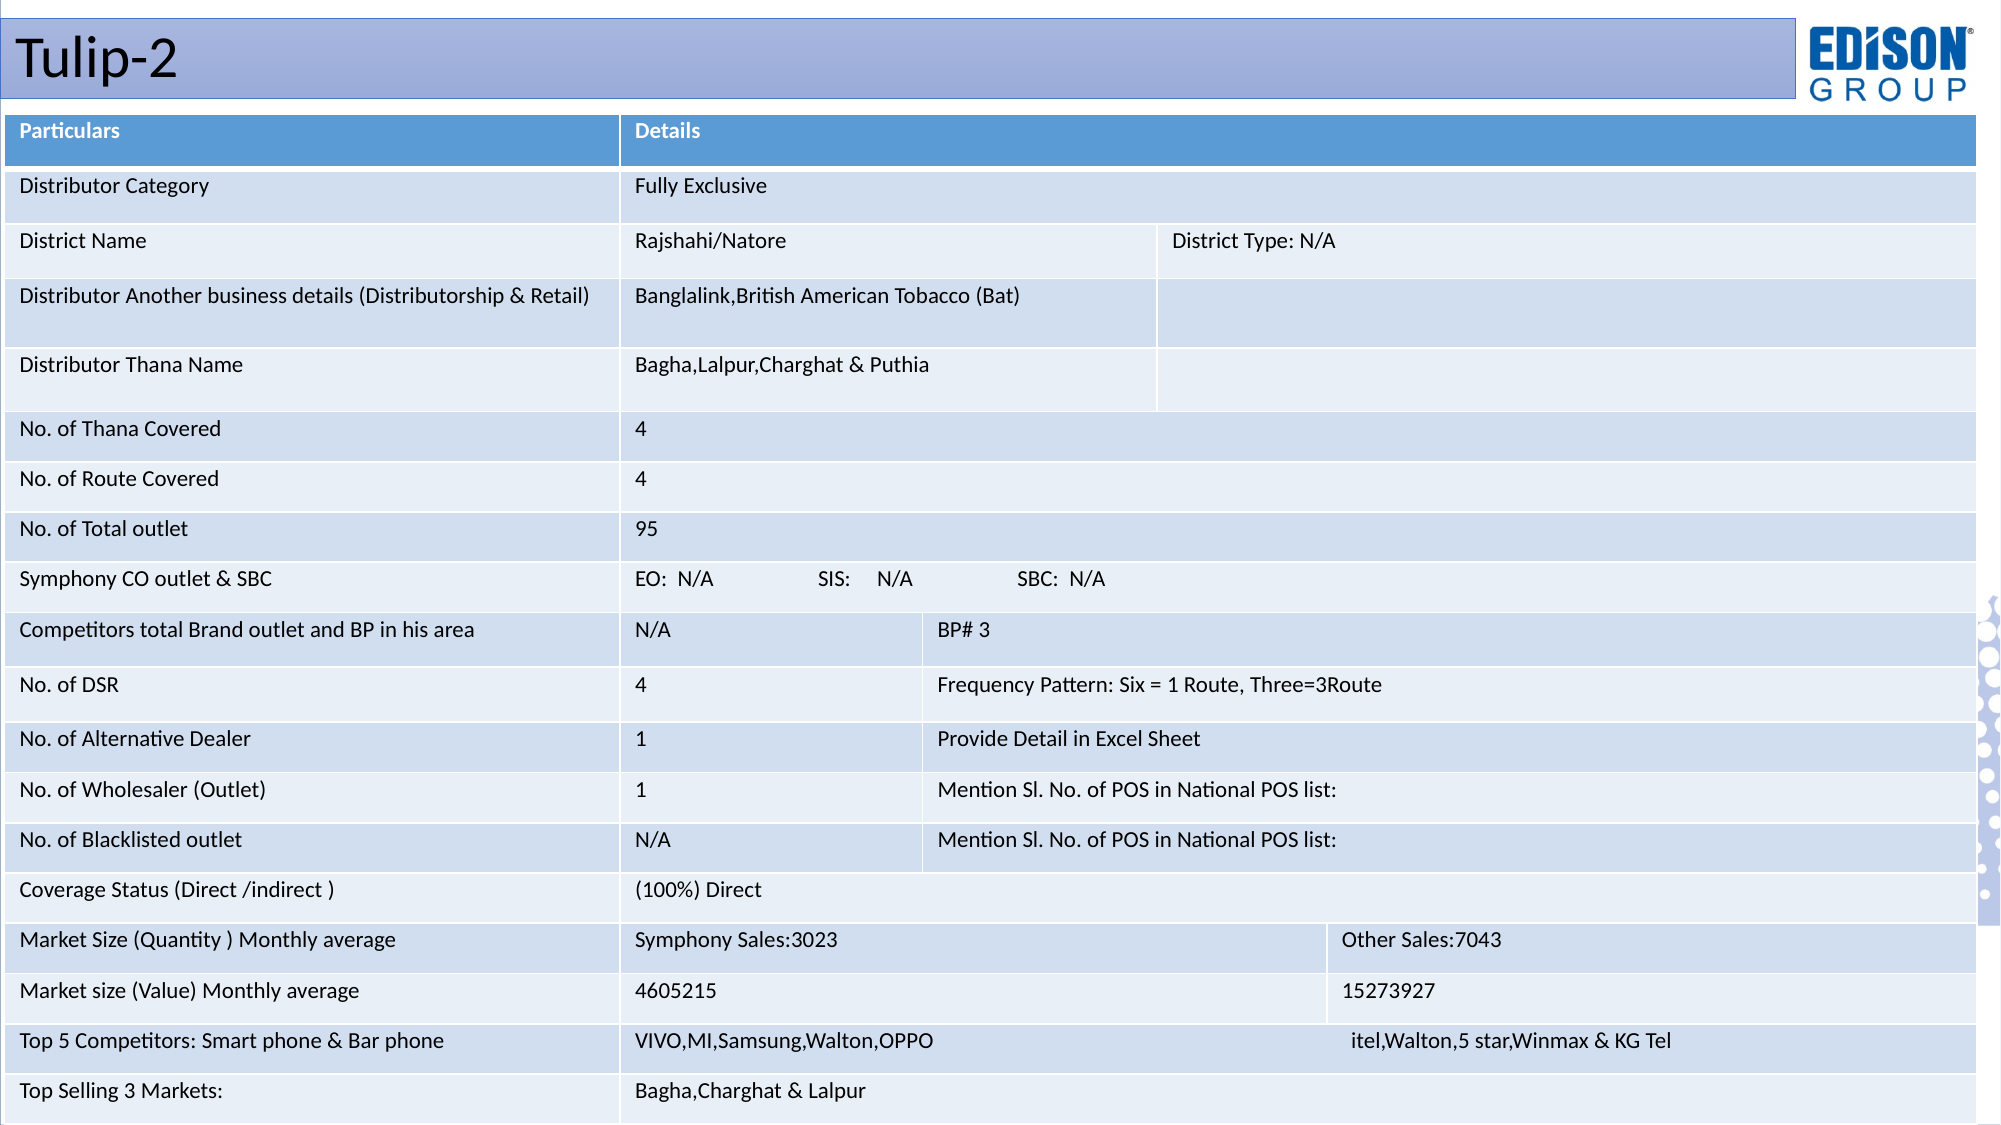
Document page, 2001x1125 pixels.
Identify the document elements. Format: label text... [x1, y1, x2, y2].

table_cell Provide Detail in Excel Sheet [923, 723, 1976, 772]
table_cell Top Selling 3 Markets: [5, 1075, 619, 1123]
table_cell District Type: N/A [1158, 225, 1976, 278]
table_cell EO: N/A SIS: N/A SBC: N/A [621, 563, 1976, 612]
table_cell Distributor Another business details (Distributorship & Retail) [5, 279, 619, 347]
table_cell Bagha,Charghat & Lalpur [621, 1075, 1976, 1123]
table_cell No. of Total outlet [5, 513, 619, 561]
table_cell 4605215 [621, 974, 1326, 1023]
table_cell Frequency Pattern: Six = 1 Route, Three=3Route [923, 668, 1976, 721]
table_cell No. of Blacklisted outlet [5, 824, 619, 872]
table_cell Bagha,Lalpur,Charghat & Puthia [621, 349, 1156, 411]
table_header Particulars [5, 115, 619, 166]
table_cell No. of Wholesaler (Outlet) [5, 773, 619, 822]
table_cell Market size (Value) Monthly average [5, 974, 619, 1023]
table_cell Fully Exclusive [621, 172, 1976, 223]
table_cell Market Size (Quantity ) Monthly average [5, 924, 619, 973]
table_cell Distributor Category [5, 172, 619, 223]
table_cell VIVO,MI,Samsung,Walton,OPPO itel,Walton,5 star,Winmax & KG Tel [621, 1025, 1976, 1073]
table_cell 4 [621, 463, 1976, 511]
table_cell Competitors total Brand outlet and BP in his area [5, 613, 619, 666]
table_cell Banglalink,British American Tobacco (Bat) [621, 279, 1156, 347]
table_cell Mention Sl. No. of POS in National POS list: [923, 824, 1976, 872]
title Tulip-2 [0, 18, 1796, 99]
table_cell 1 [621, 773, 922, 822]
table_cell No. of Alternative Dealer [5, 723, 619, 772]
table_cell No. of Route Covered [5, 463, 619, 511]
table_cell Top 5 Competitors: Smart phone & Bar phone [5, 1025, 619, 1073]
table_cell No. of DSR [5, 668, 619, 721]
table_cell [1158, 279, 1976, 347]
table_cell No. of Thana Covered [5, 412, 619, 461]
table_cell (100%) Direct [621, 874, 1976, 922]
table_cell 4 [621, 412, 1976, 461]
table_cell N/A [621, 613, 922, 666]
table_cell District Name [5, 225, 619, 278]
table_cell Mention Sl. No. of POS in National POS list: [923, 773, 1976, 822]
table_cell Symphony Sales:3023 [621, 924, 1326, 973]
table_cell Rajshahi/Natore [621, 225, 1156, 278]
table_cell N/A [621, 824, 922, 872]
table_cell Symphony CO outlet & SBC [5, 563, 619, 612]
table_header Details [621, 115, 1976, 166]
table_cell 4 [621, 668, 922, 721]
picture [0, 0, 2001, 1125]
table_cell [1158, 349, 1976, 411]
table_cell 15273927 [1328, 974, 1976, 1023]
table_cell 1 [621, 723, 922, 772]
table_cell BP# 3 [923, 613, 1976, 666]
table_cell 95 [621, 513, 1976, 561]
table_cell Other Sales:7043 [1328, 924, 1976, 973]
table_cell Coverage Status (Direct /indirect ) [5, 874, 619, 922]
table_cell Distributor Thana Name [5, 349, 619, 411]
